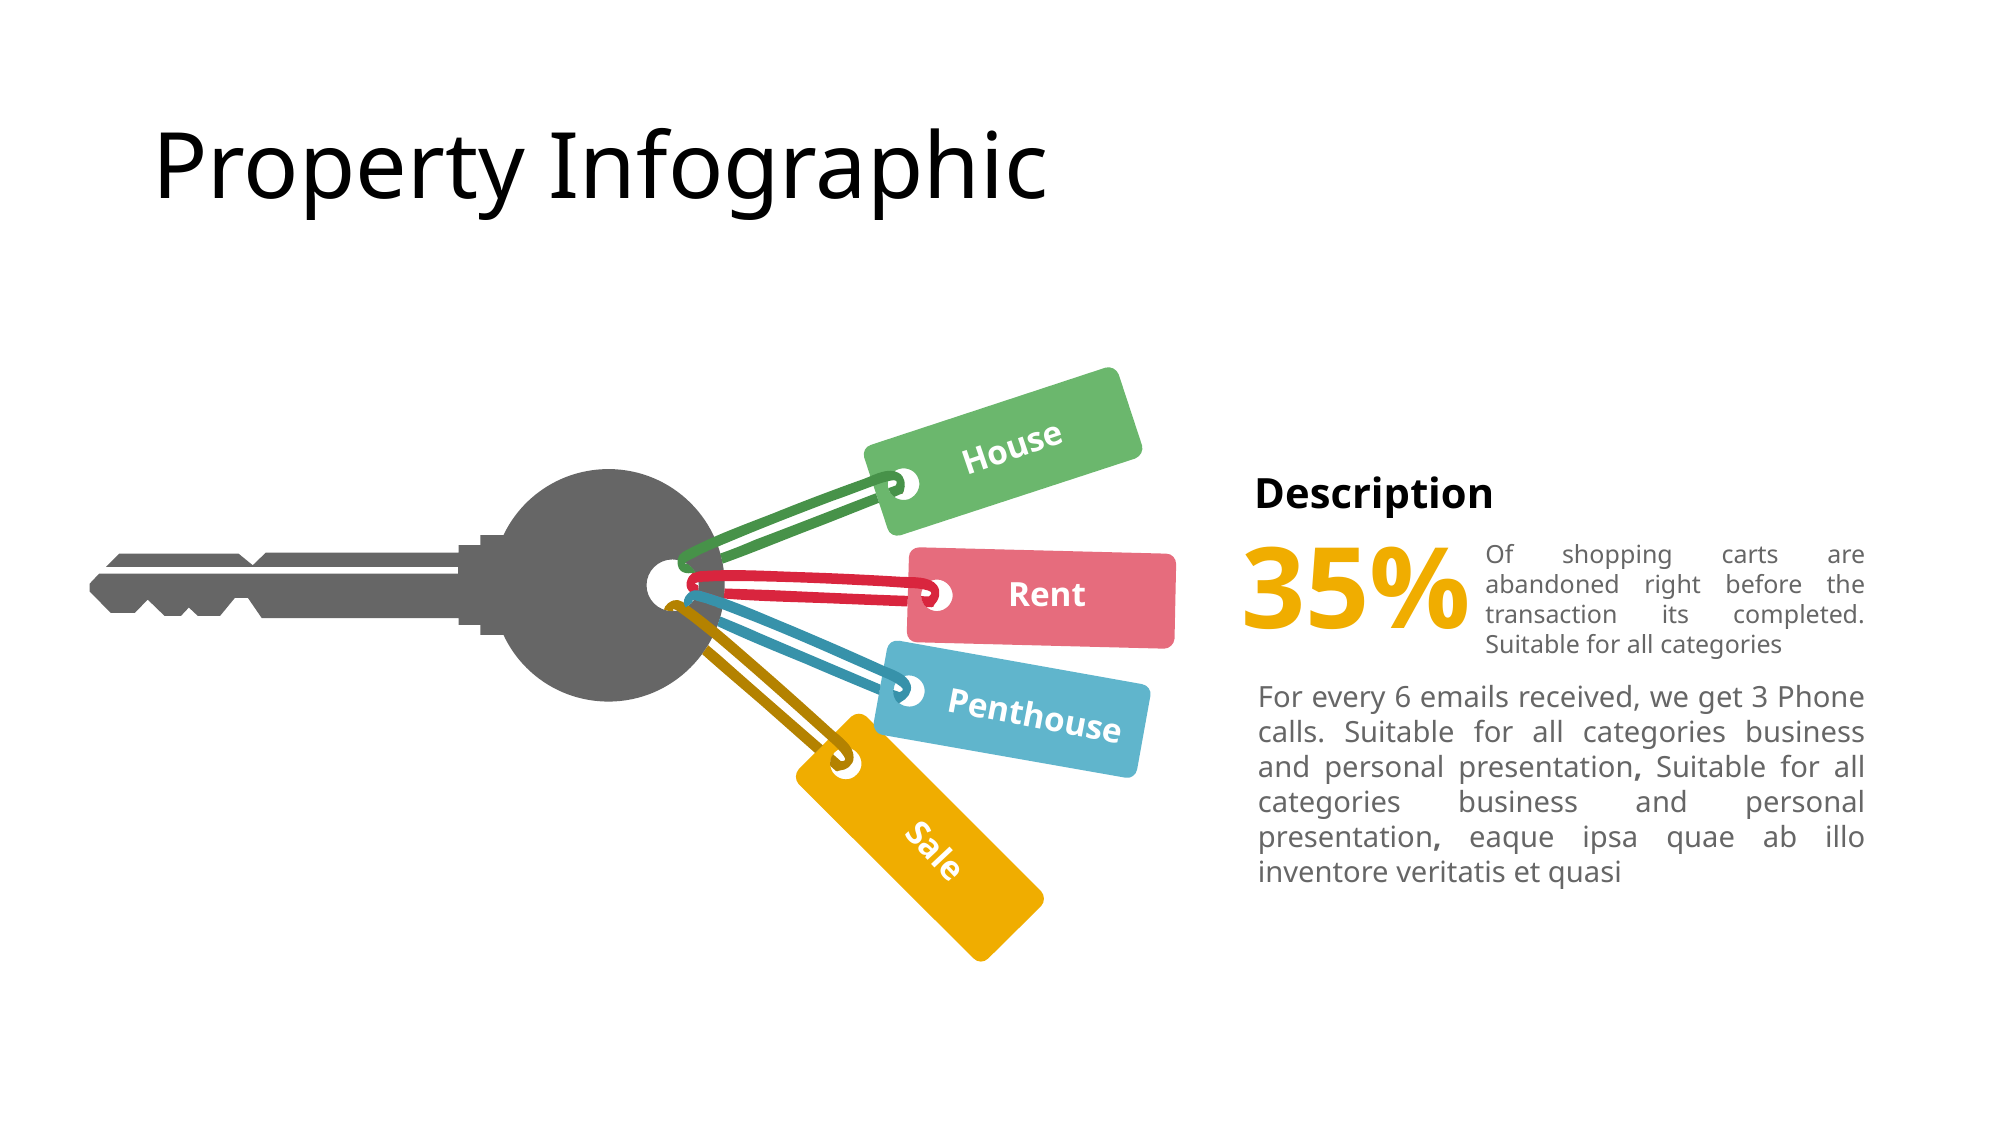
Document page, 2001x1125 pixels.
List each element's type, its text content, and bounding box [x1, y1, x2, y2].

text_box [89, 469, 676, 702]
text_box Sale [882, 795, 990, 905]
text_box [795, 713, 1044, 962]
text_box [908, 547, 1177, 649]
text_box For every 6 emails received, we get 3 Phone calls. Suitable for all categories business and personal presentation, Suitable for all categories business and personal presentation, eaque ipsa quae ab illo inventore veritatis et quasi [1243, 671, 1881, 931]
text_box Rent [993, 565, 1101, 621]
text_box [682, 588, 913, 704]
text_box Penthouse [928, 668, 1142, 762]
title Property Infographic [137, 59, 1863, 278]
text_box Description [1239, 459, 1510, 525]
text_box House [939, 398, 1084, 494]
text_box 35% [1226, 508, 1487, 659]
text_box [863, 367, 1143, 534]
text_box [873, 643, 1151, 778]
text_box [686, 575, 940, 608]
text_box Of shopping carts are abandoned right before the transaction its completed. Suitable for all categories [1470, 531, 1881, 667]
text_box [663, 597, 855, 772]
text_box [698, 582, 725, 588]
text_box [676, 466, 906, 575]
